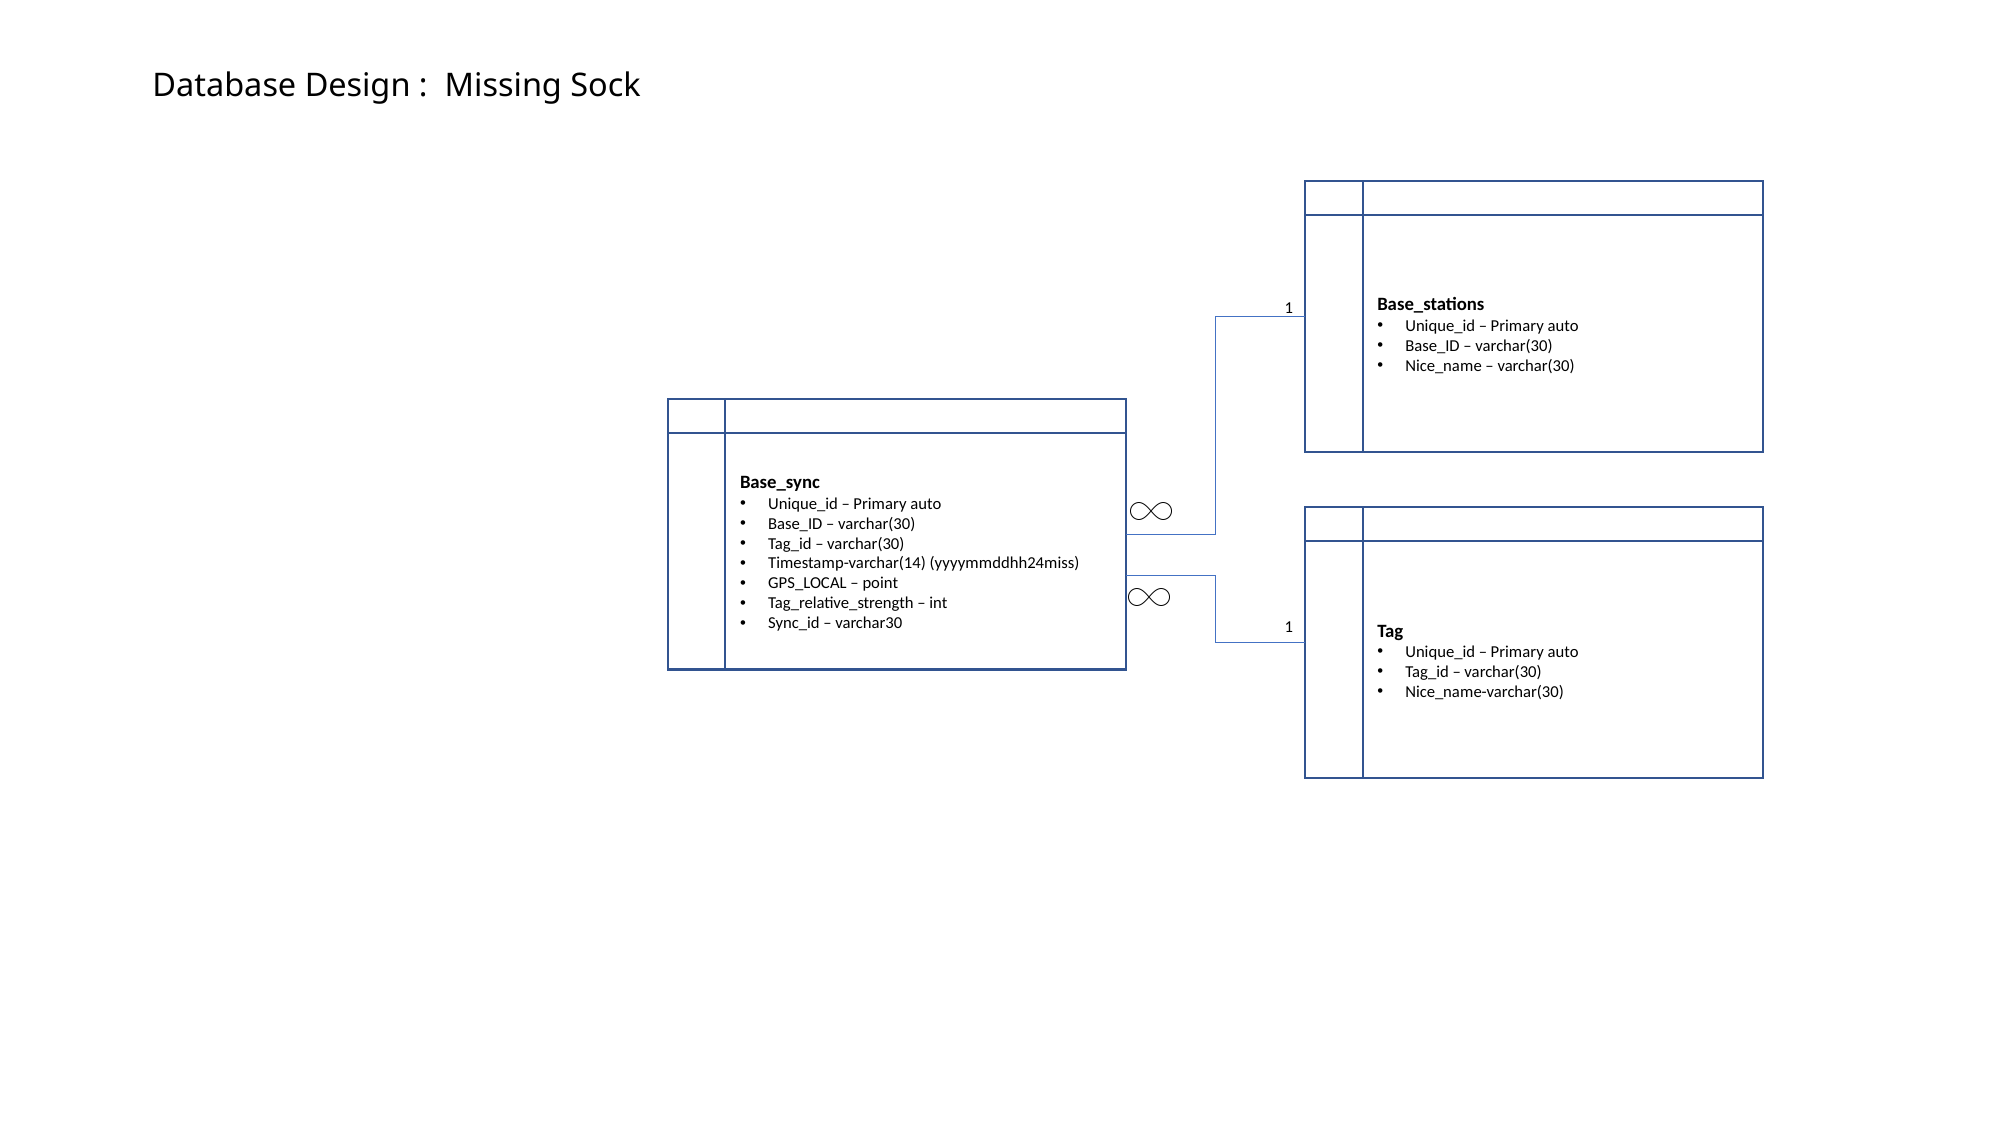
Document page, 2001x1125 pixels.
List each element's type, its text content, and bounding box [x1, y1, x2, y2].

text_box Tag Unique_id – Primary auto Tag_id – varchar(30) Nice_name-varchar(30) [1304, 506, 1764, 779]
text_box Base_stations Unique_id – Primary auto Base_ID – varchar(30) Nice_name – varchar(30) [1304, 180, 1764, 453]
title Database Design : Missing Sock [137, 59, 668, 113]
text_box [1125, 575, 1306, 643]
text_box Base_sync Unique_id – Primary auto Base_ID – varchar(30) Tag_id – varchar(30) Timestamp-varchar(14) (yyyymmddhh24miss) GPS_LOCAL – point Tag_relative_strength – int Sync_id – varchar30e [667, 398, 1127, 671]
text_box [1125, 316, 1306, 535]
picture [1125, 573, 1173, 621]
text_box 1 [1269, 289, 1306, 316]
picture [1127, 487, 1175, 535]
